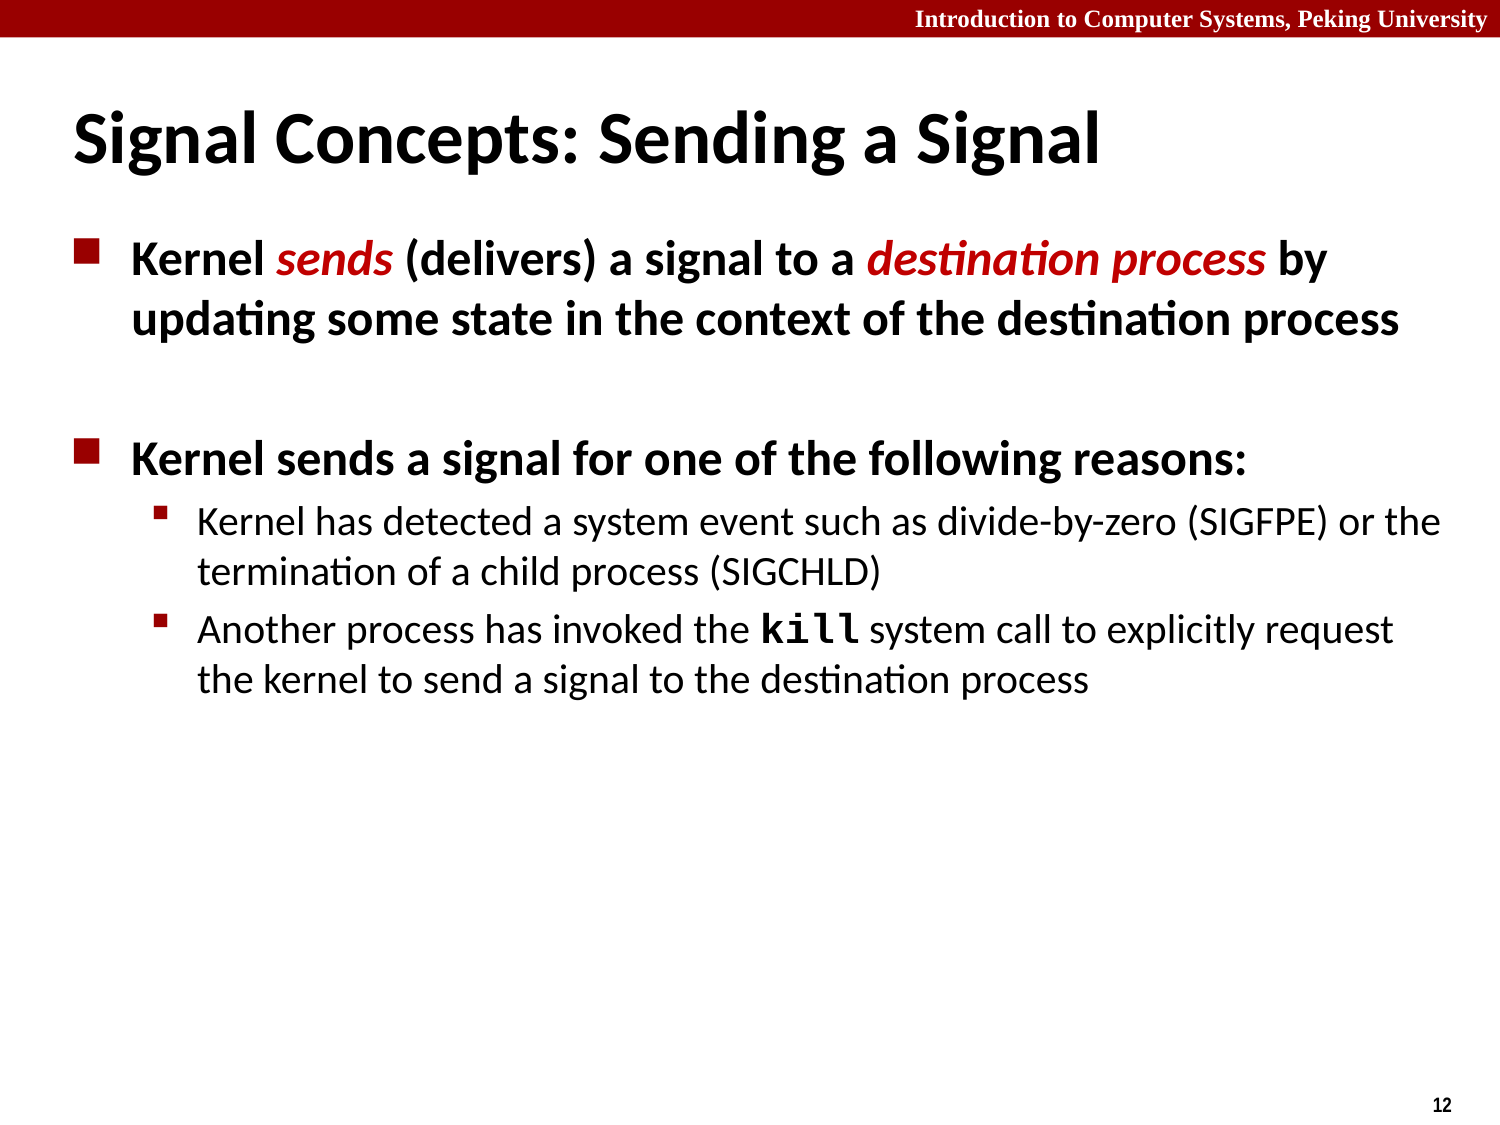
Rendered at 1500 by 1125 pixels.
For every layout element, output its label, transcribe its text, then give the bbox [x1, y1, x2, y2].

list Kernel sends (delivers) a signal to a destination process by updating some state in the context of the destination process Kernel sends a signal for one of the following reasons: Kernel has detected a system event such as divide-by-zero (SIGFPE) or the termination of a child process (SIGCHLD) Another process has invoked the kill system call to explicitly request the kernel to send a signal to the destination process [59, 217, 1463, 988]
title Signal Concepts: Sending a Signal [58, 71, 1305, 197]
